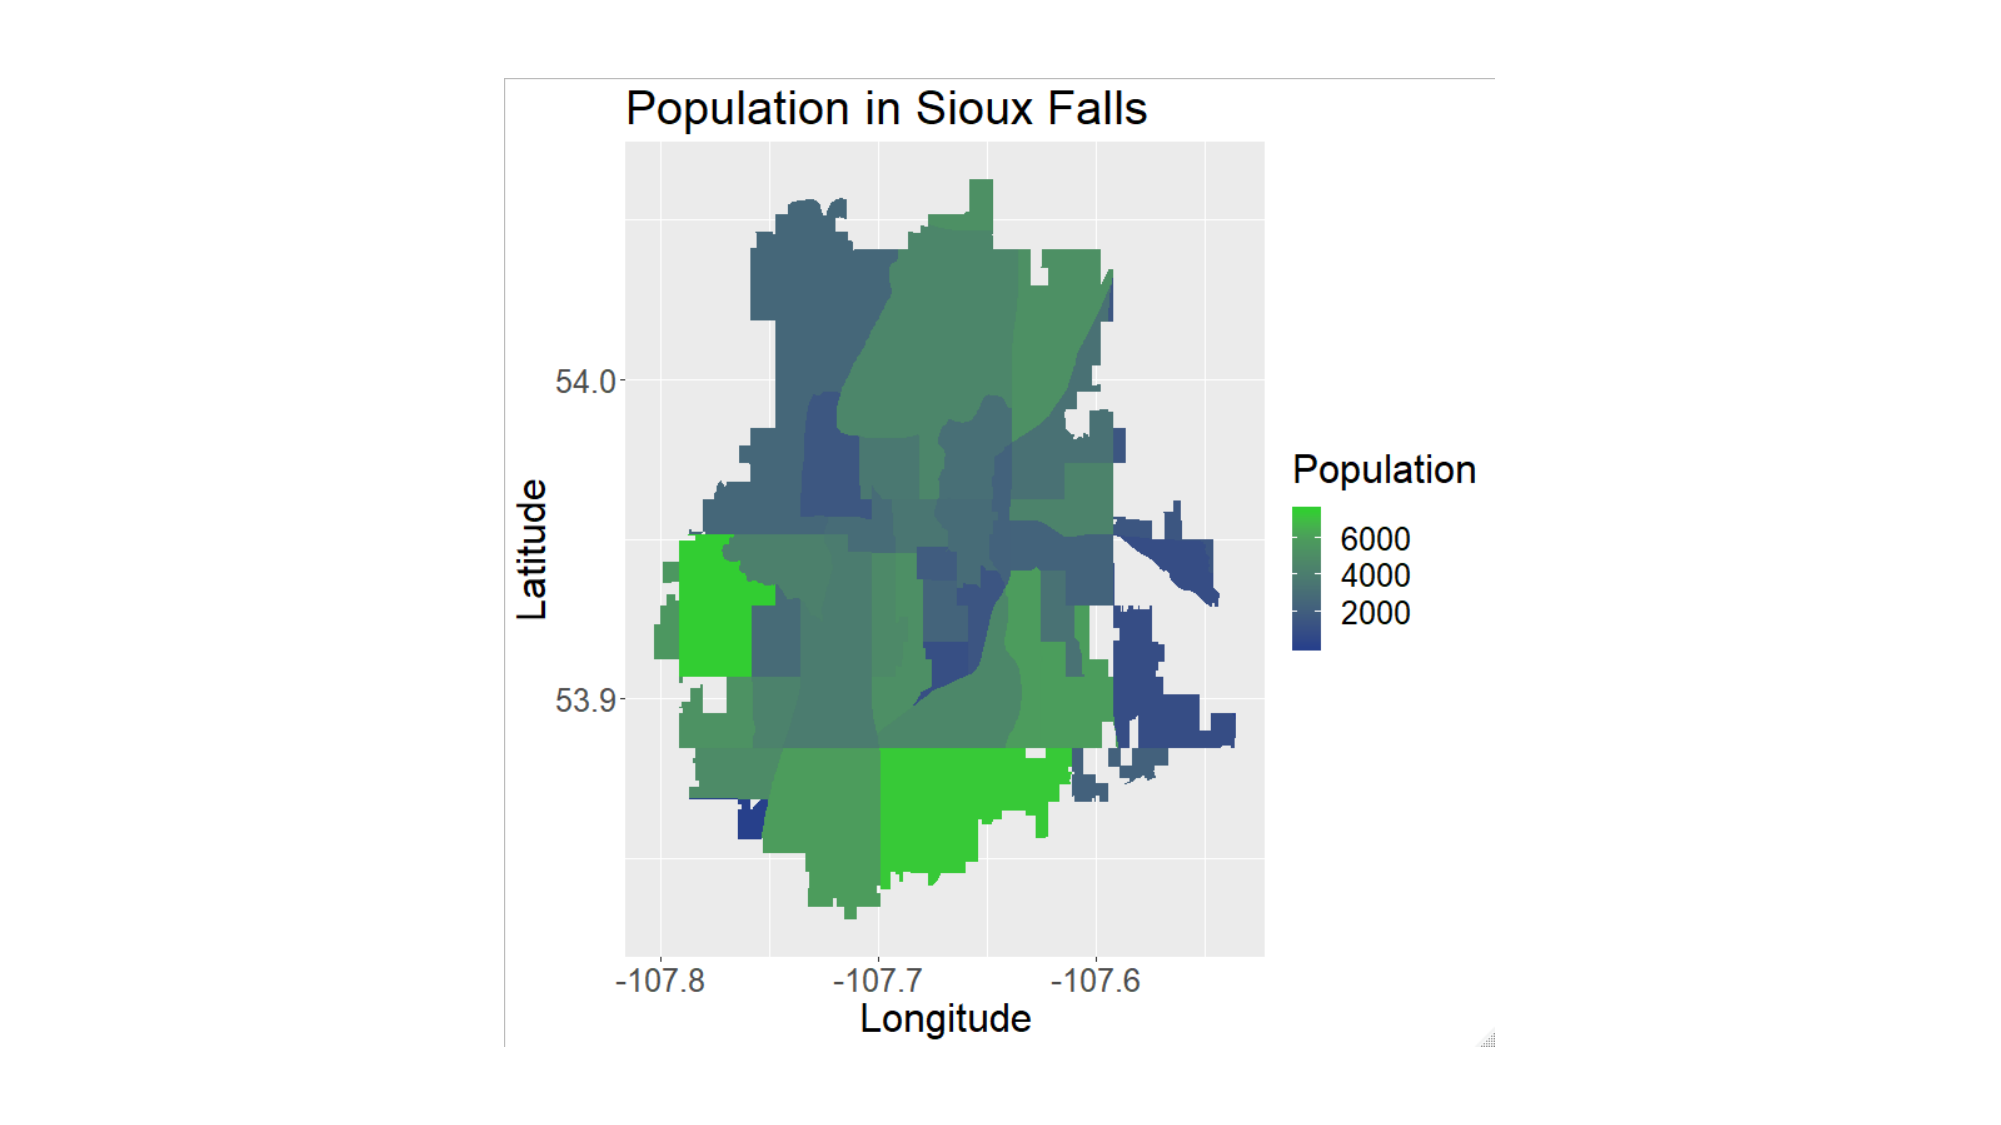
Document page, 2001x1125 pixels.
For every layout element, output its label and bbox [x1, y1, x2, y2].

picture [504, 77, 1496, 1047]
